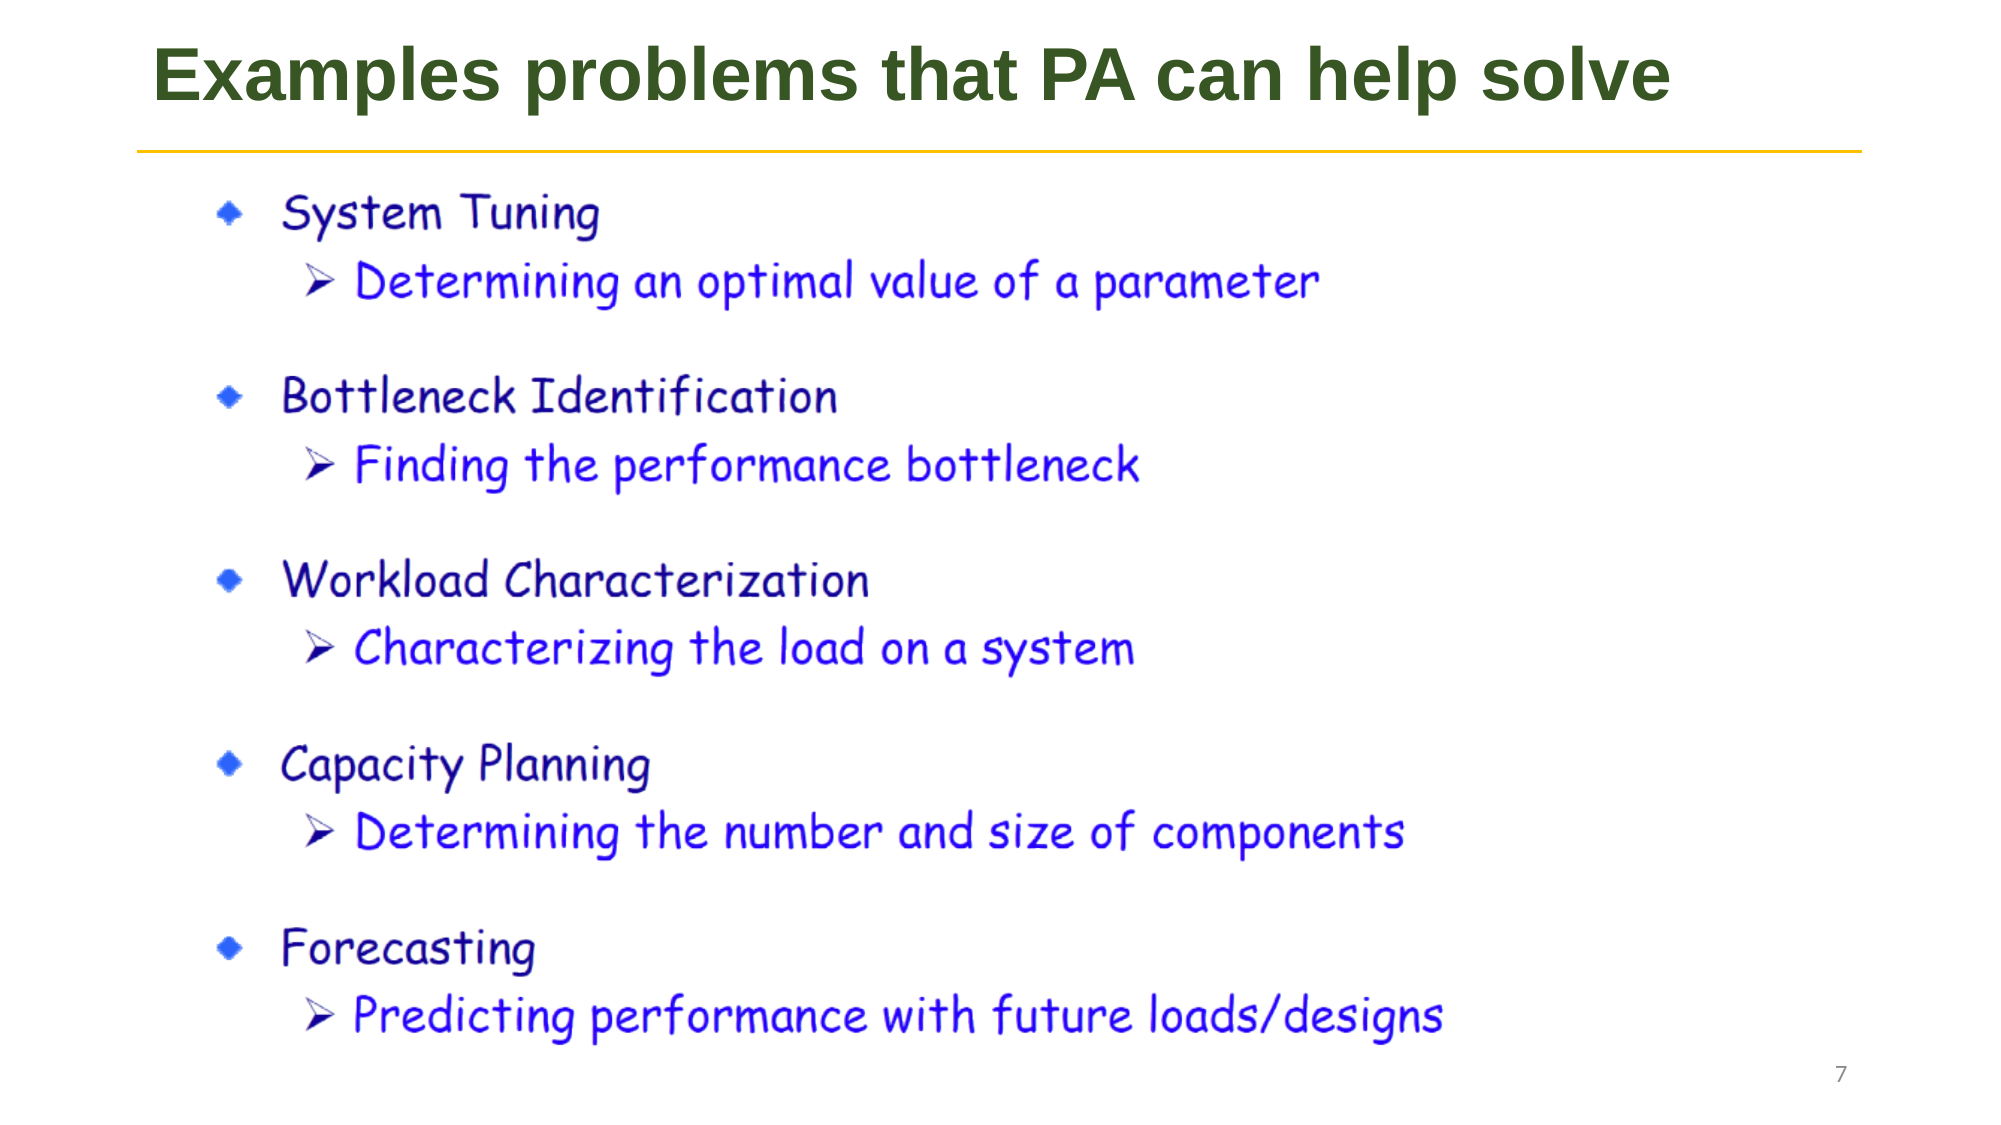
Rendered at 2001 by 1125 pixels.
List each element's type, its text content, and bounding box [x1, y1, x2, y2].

picture [206, 161, 1462, 1062]
slide_number 7 [1412, 1042, 1863, 1103]
title Examples problems that PA can help solve [137, 0, 1863, 151]
